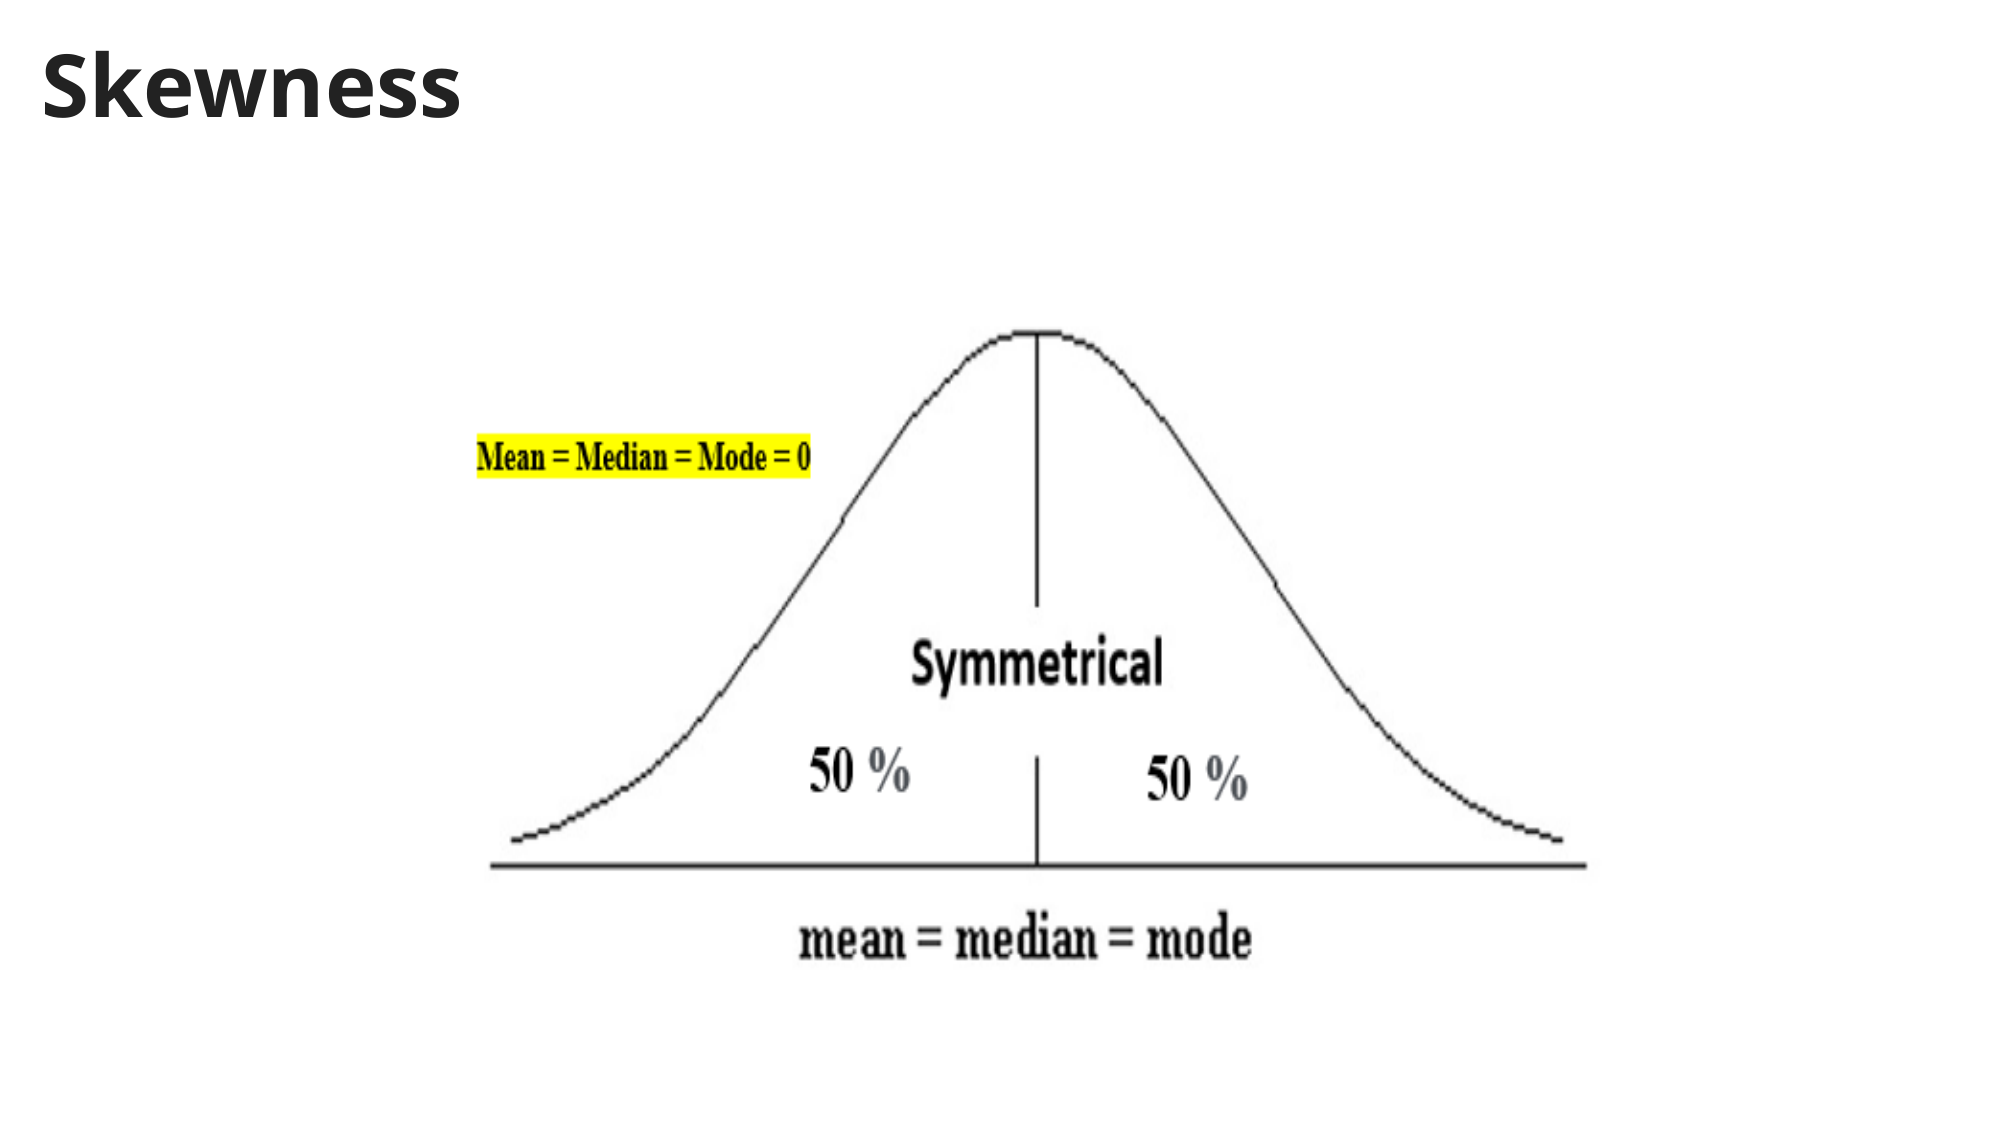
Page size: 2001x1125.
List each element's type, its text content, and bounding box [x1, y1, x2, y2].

picture [439, 191, 1649, 1011]
title Skewness [26, 34, 1974, 145]
